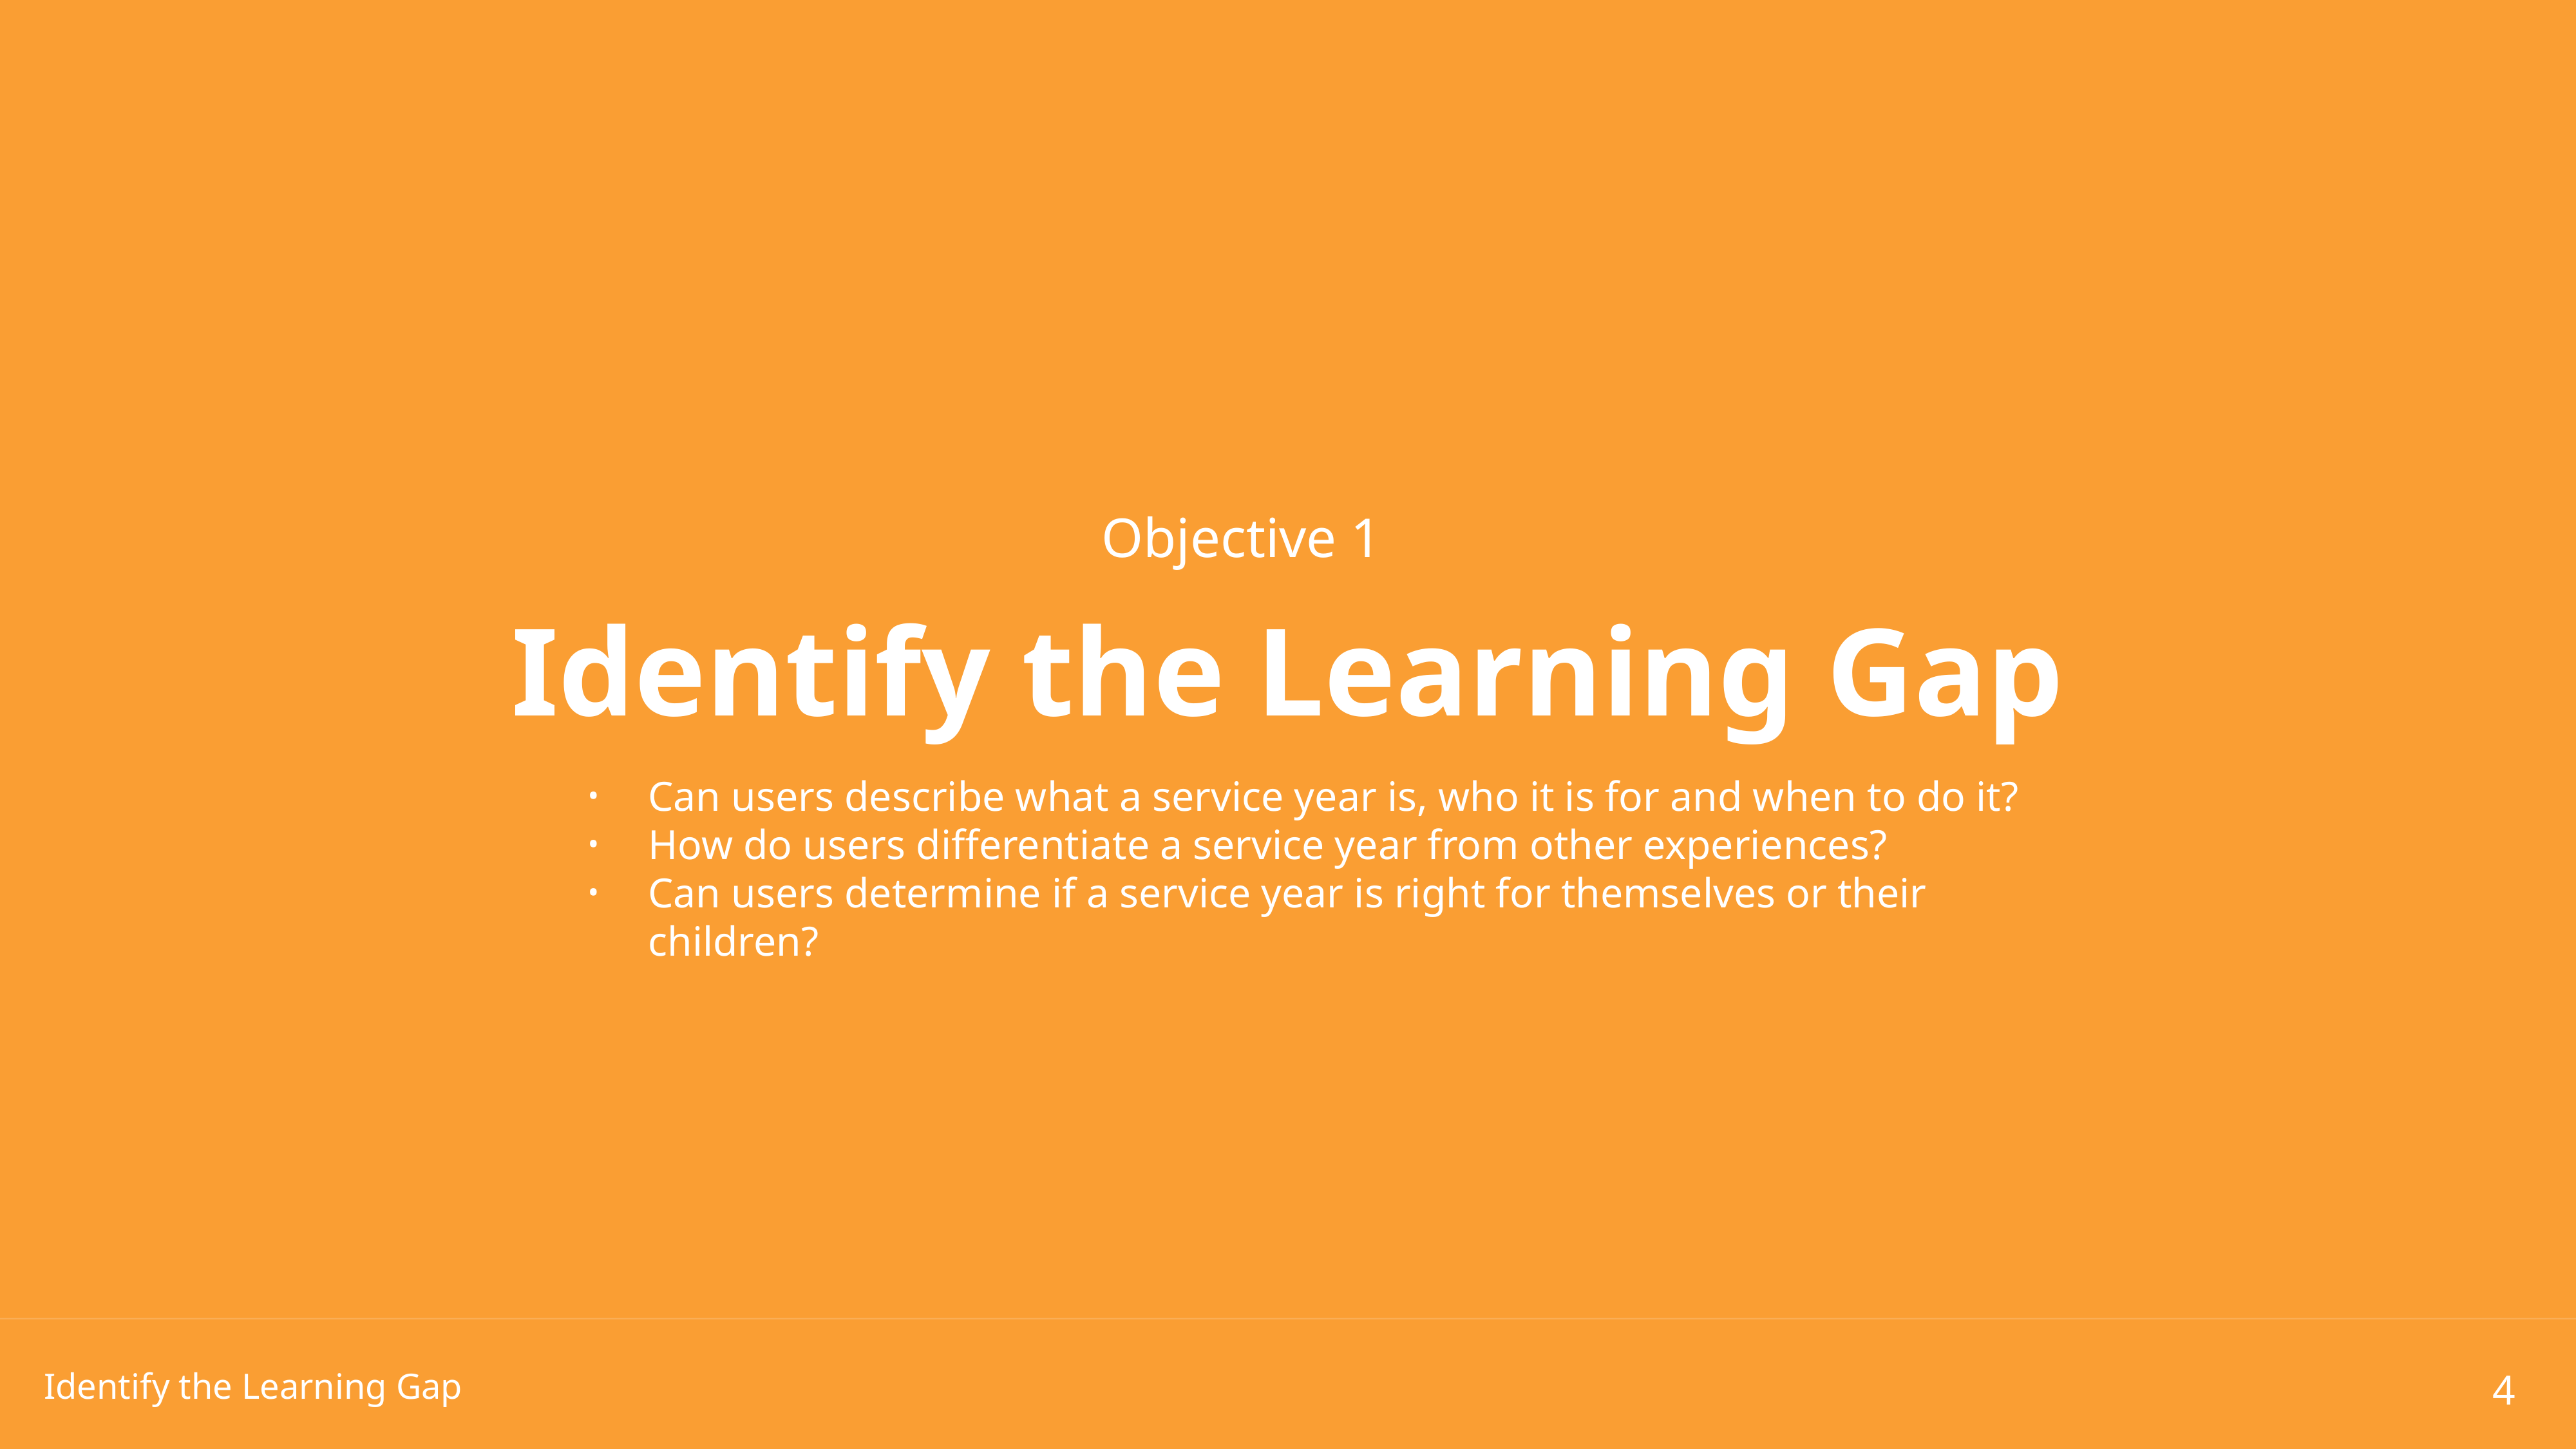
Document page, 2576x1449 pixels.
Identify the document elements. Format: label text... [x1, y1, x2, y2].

text_box Identify the Learning Gap [39, 1358, 976, 1425]
text_box Objective 1 [288, 493, 2172, 578]
slide_number ‹#› [2486, 1359, 2522, 1425]
title Identify the Learning Gap [178, 546, 2398, 788]
text_box Can users describe what a service year is, who it is for and when to do it? How do users differentiate a service year from other experiences? Can users determine if a service year is right for themselves or their children? [515, 779, 2061, 956]
